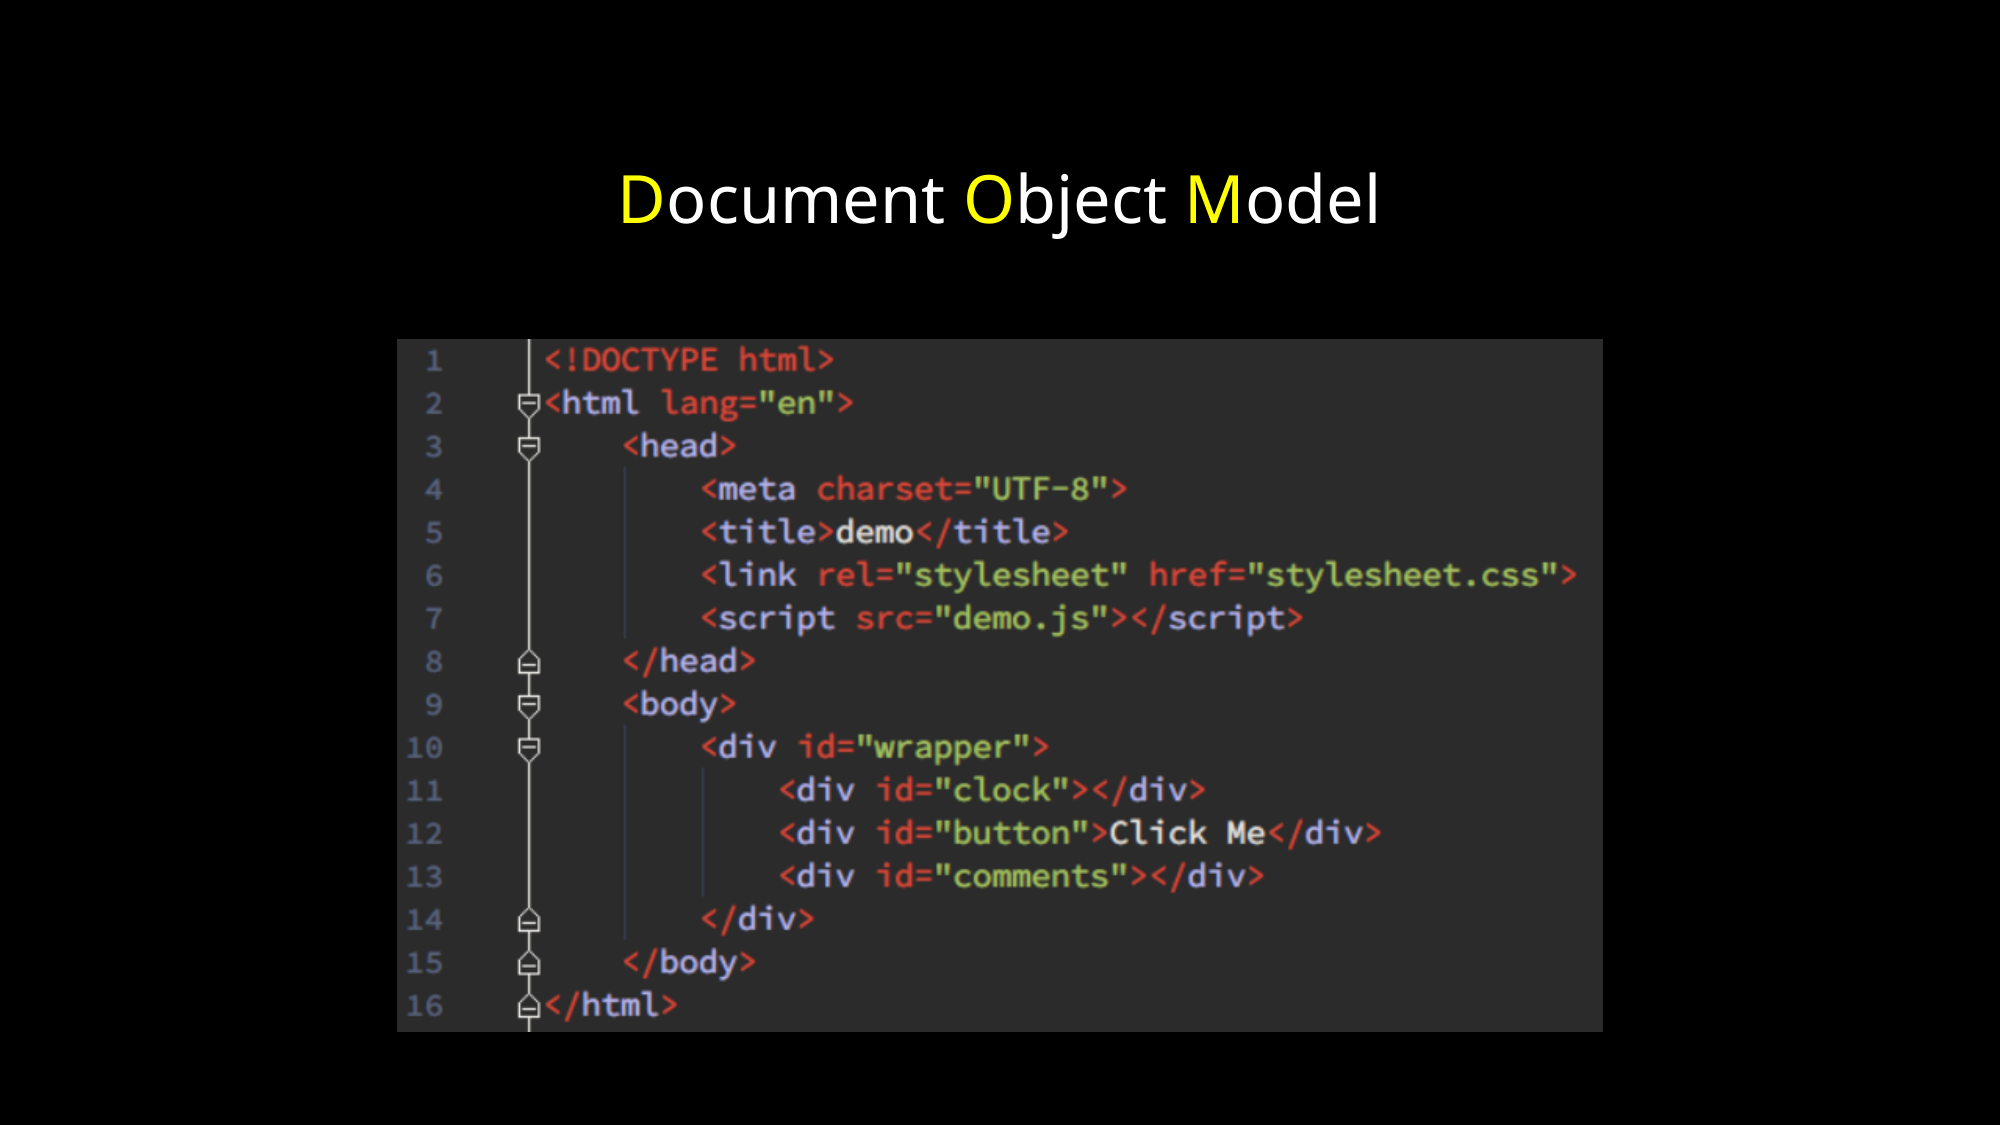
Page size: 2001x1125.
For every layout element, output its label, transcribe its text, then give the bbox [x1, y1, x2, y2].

picture [397, 339, 1603, 1032]
text_box Document Object Model [603, 149, 1397, 244]
